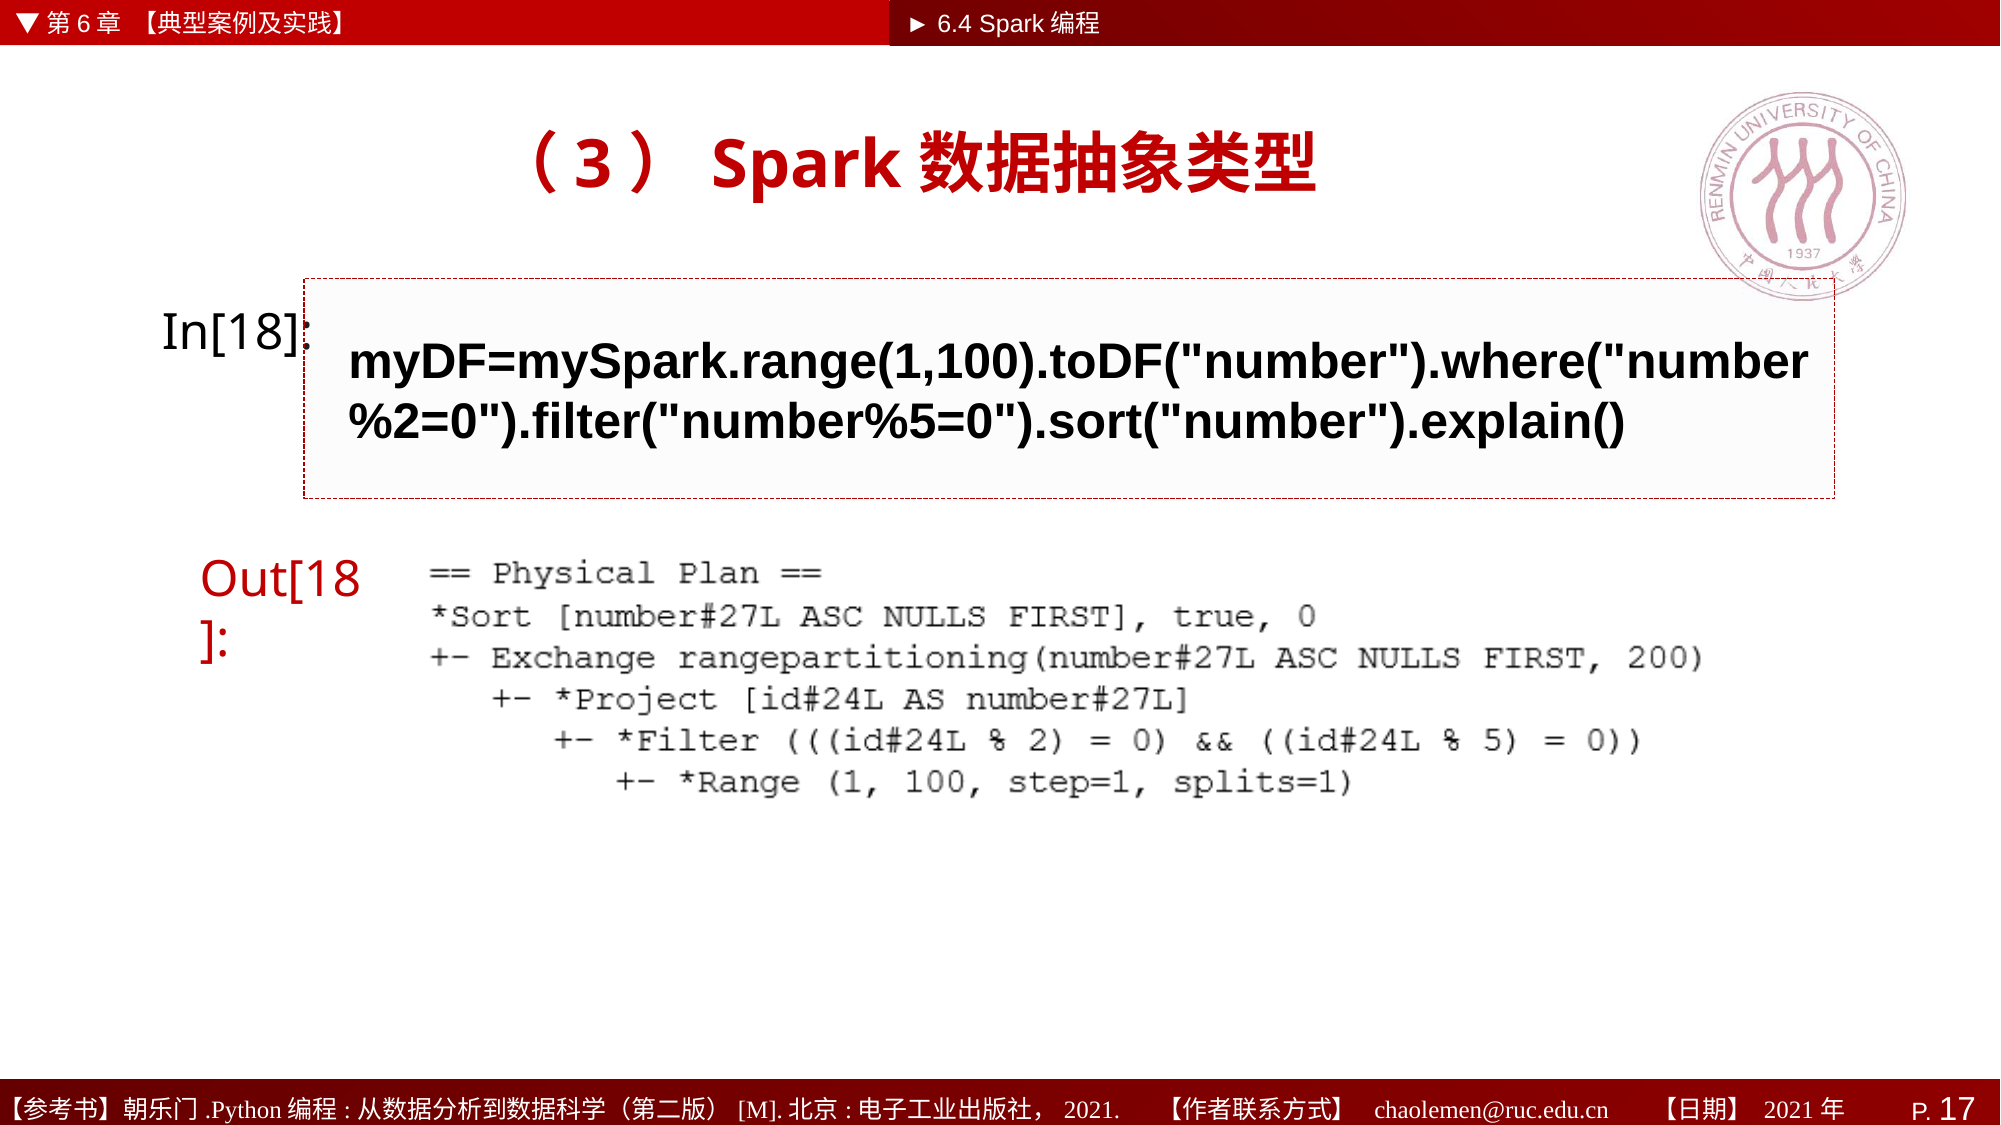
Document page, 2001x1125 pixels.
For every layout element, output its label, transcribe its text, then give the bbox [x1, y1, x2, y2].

list ▼第6章 【典型案例及实践】 [0, 0, 725, 43]
picture [399, 548, 1740, 820]
picture [1696, 89, 1910, 304]
text_box Out[18]: [184, 538, 387, 674]
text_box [147, 278, 1835, 499]
title （3）Spark数据抽象类型 [101, 92, 1710, 229]
list ► 6.4 Spark编程 [890, 0, 1249, 43]
